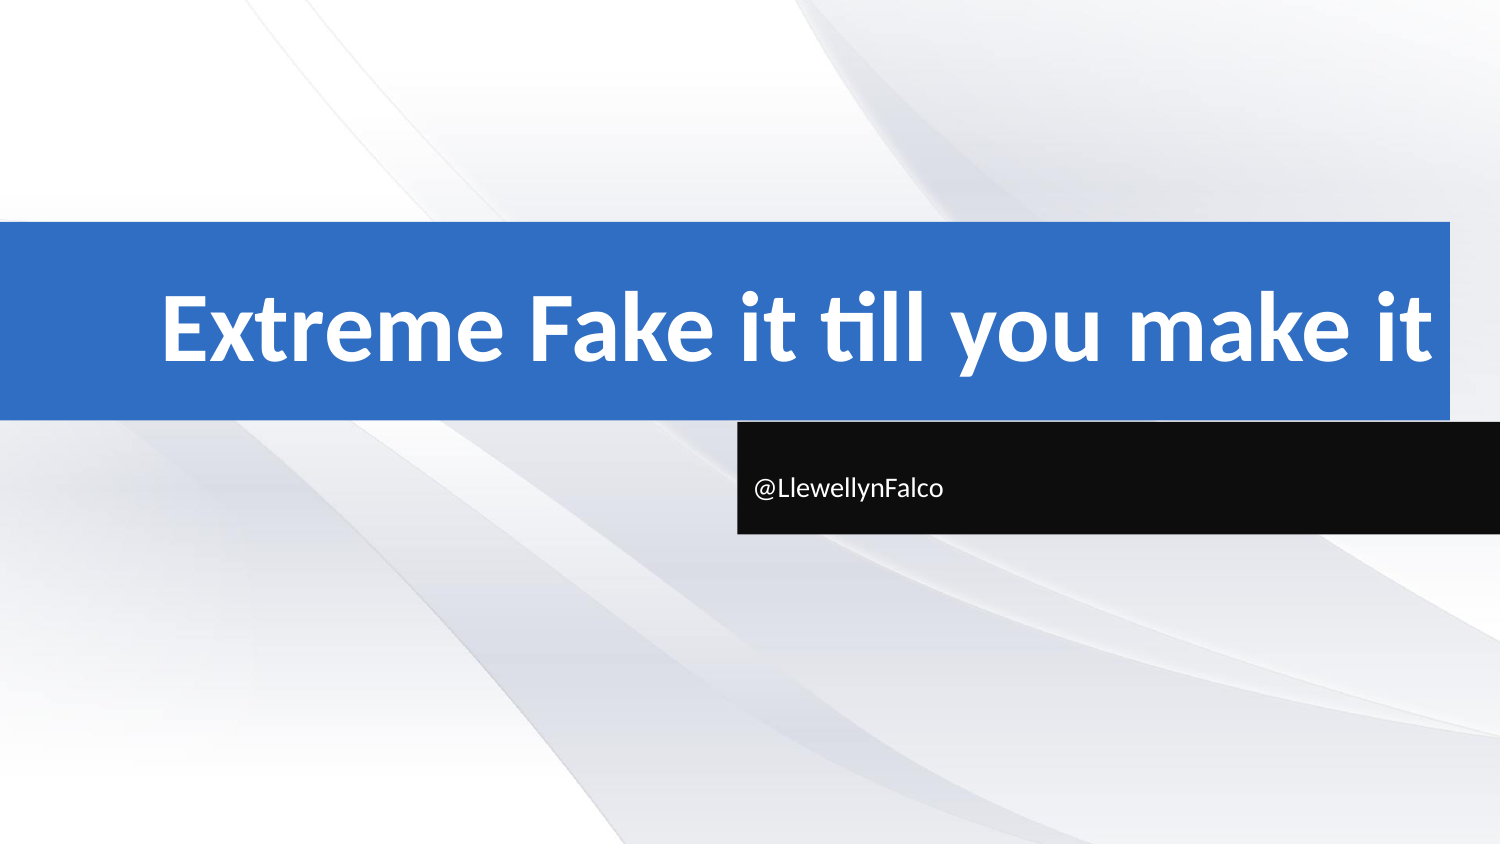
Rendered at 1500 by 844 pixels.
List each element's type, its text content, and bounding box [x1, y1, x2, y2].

title Extreme Fake it till you make it [0, 221, 1450, 421]
subtitle @LlewellynFalco [737, 421, 1500, 535]
picture [0, 0, 1500, 421]
picture [0, 421, 1500, 844]
